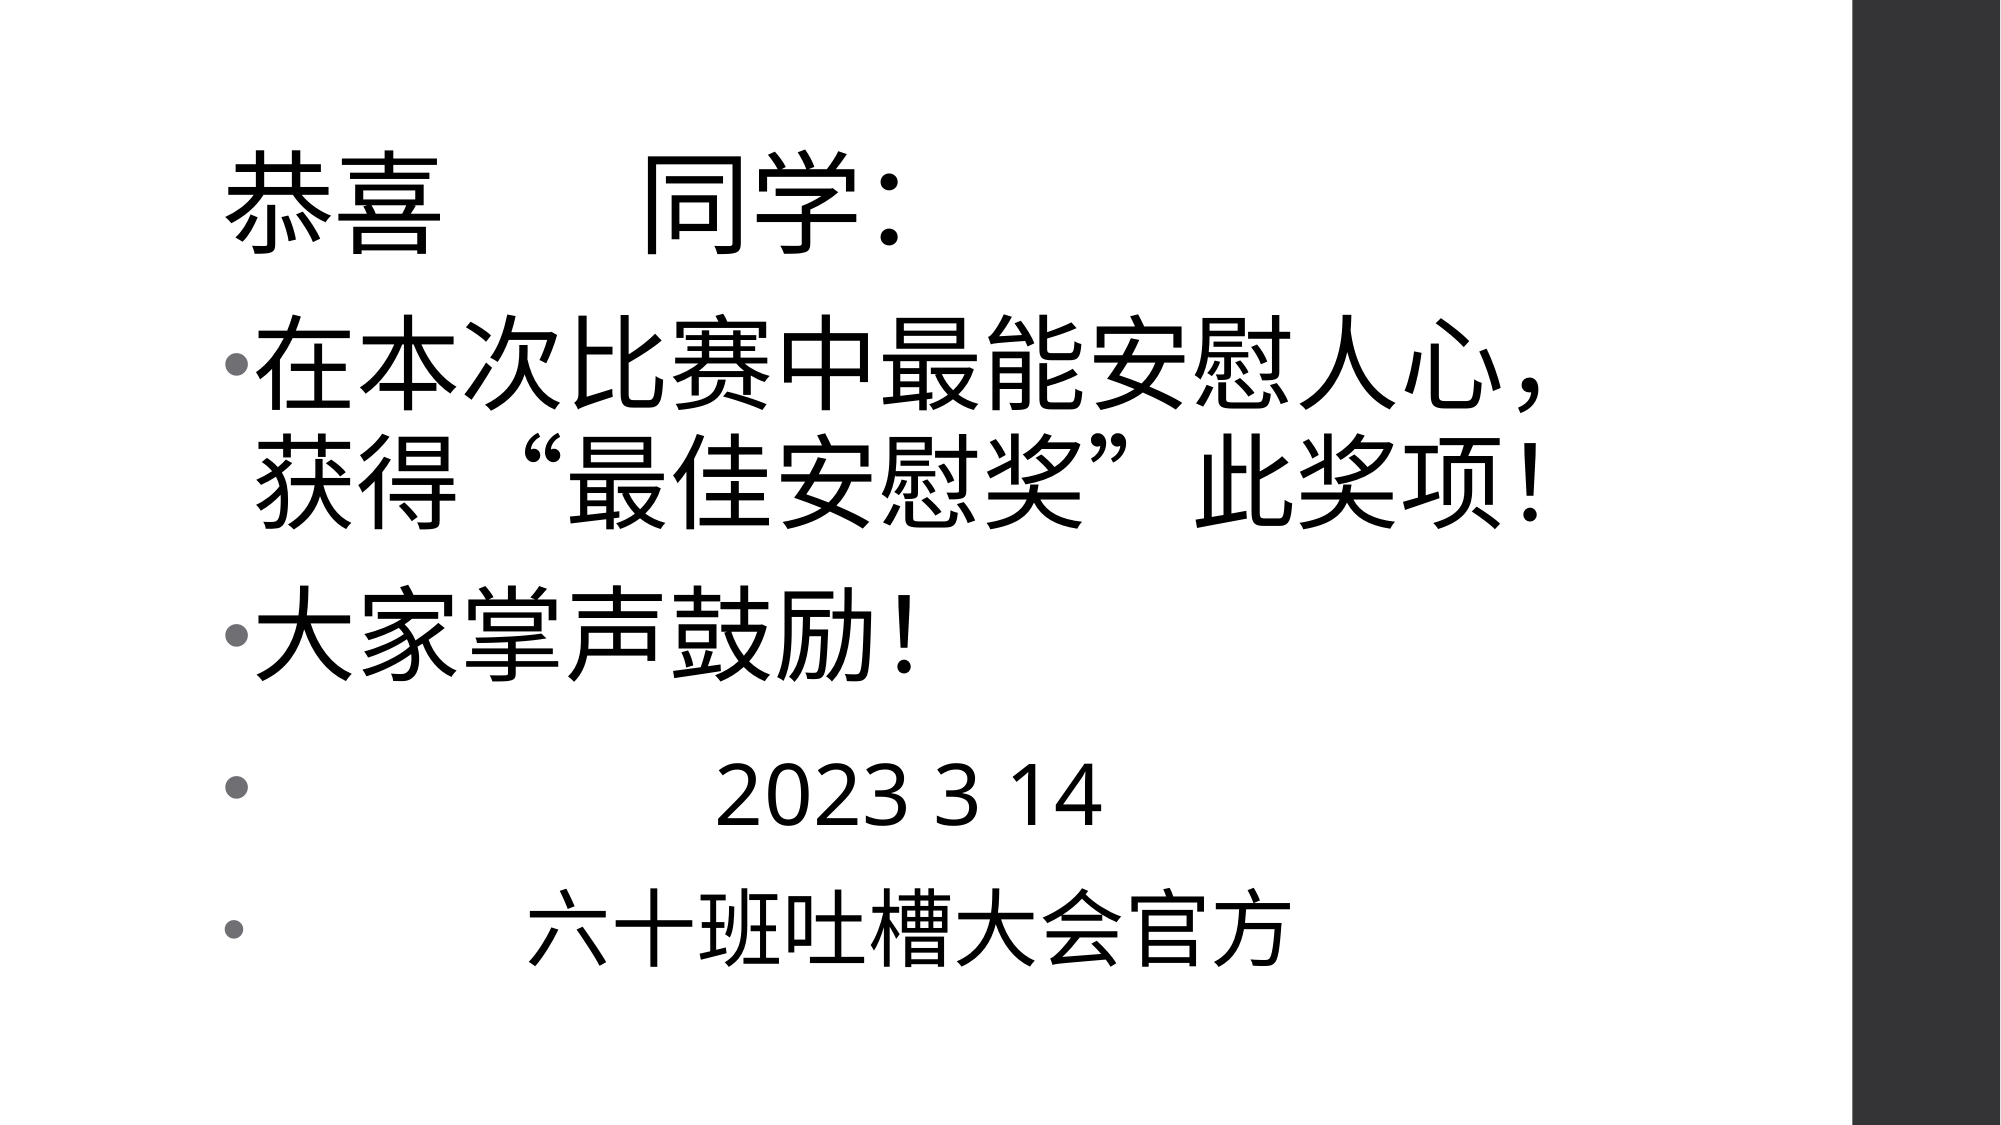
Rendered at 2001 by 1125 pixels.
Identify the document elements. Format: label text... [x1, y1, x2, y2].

list 在本次比赛中最能安慰人心，获得“最佳安慰奖”此奖项！ 大家掌声鼓励！ 2023 3 14 六十班吐槽大会官方 [206, 299, 1617, 1014]
title 恭喜 同学： [206, 60, 1797, 278]
